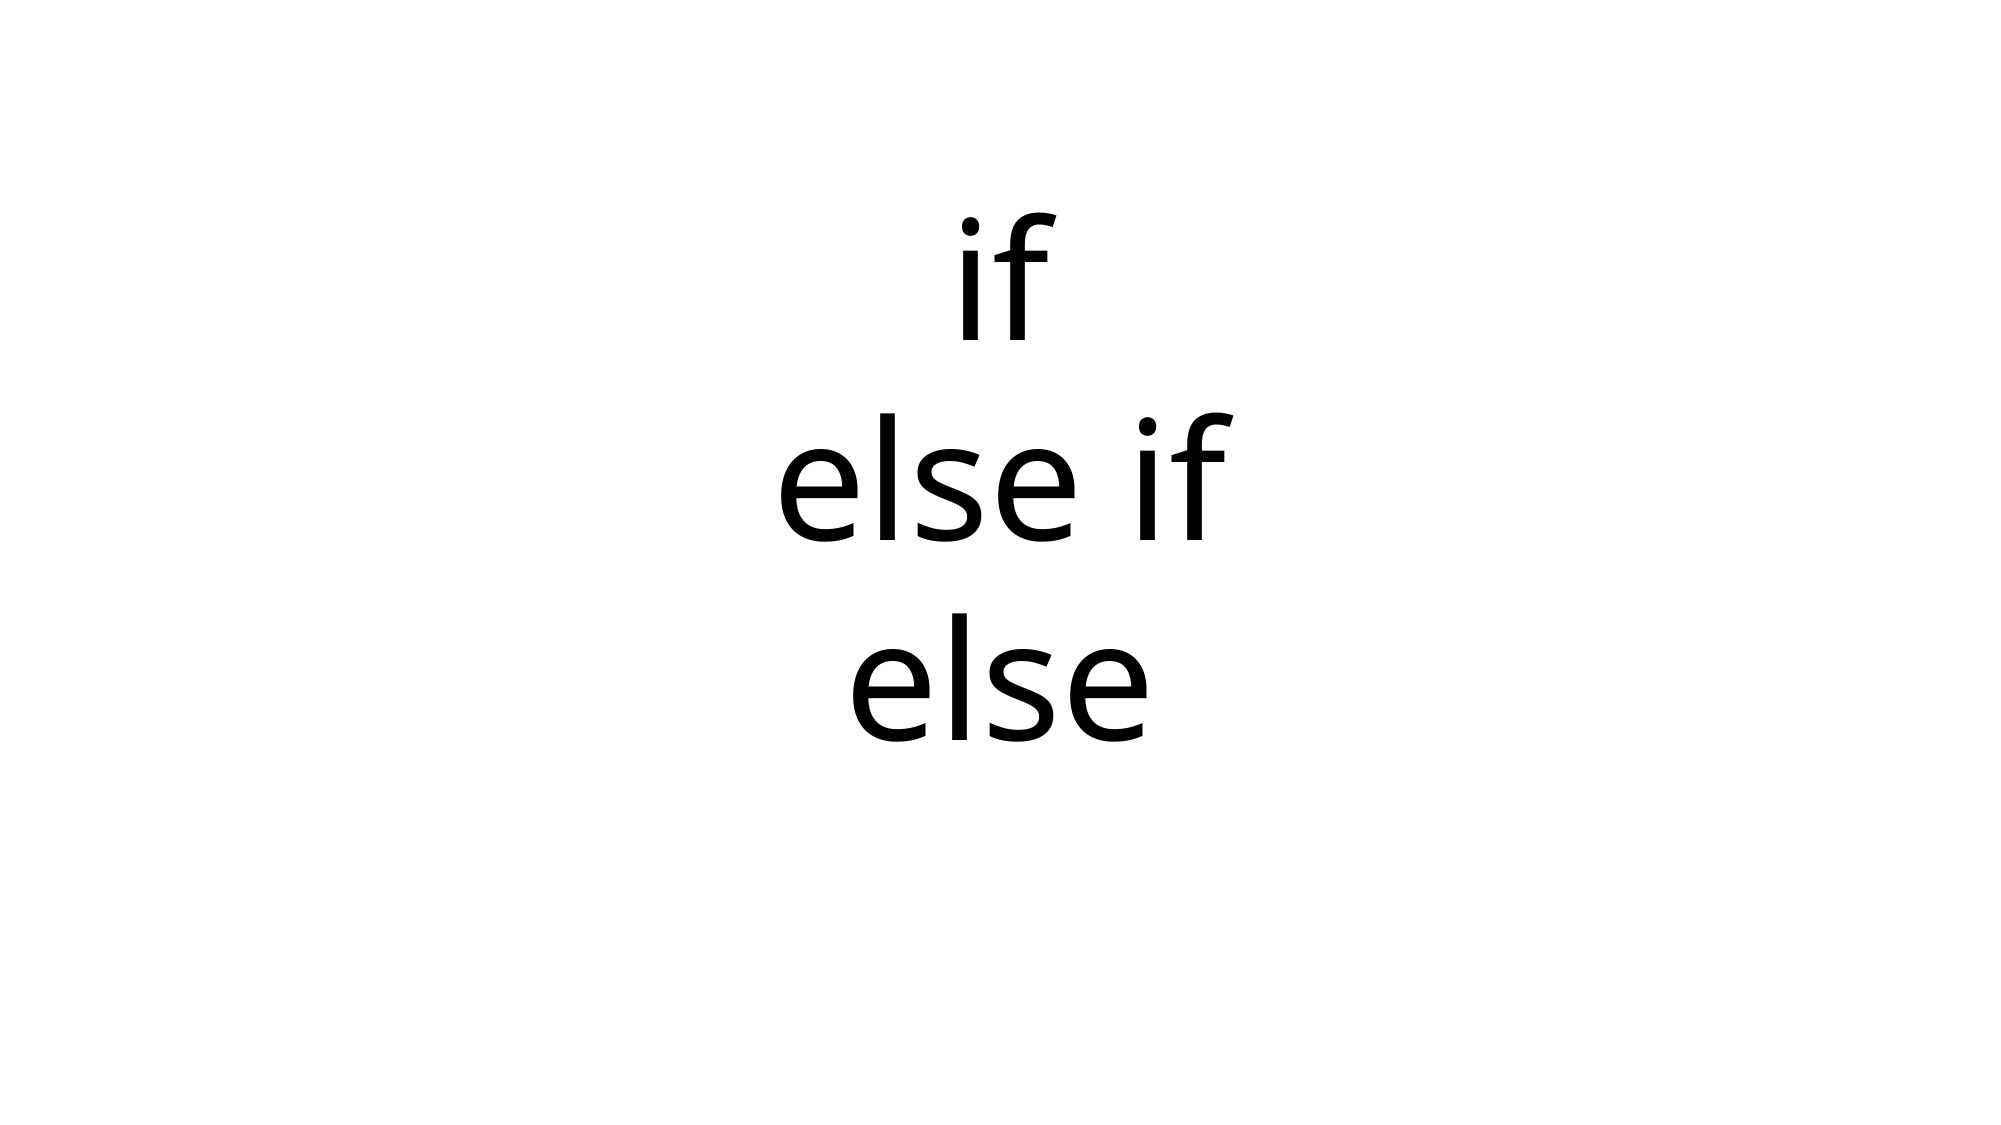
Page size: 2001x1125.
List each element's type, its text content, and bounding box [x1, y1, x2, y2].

text_box if else if else [403, 166, 1597, 782]
